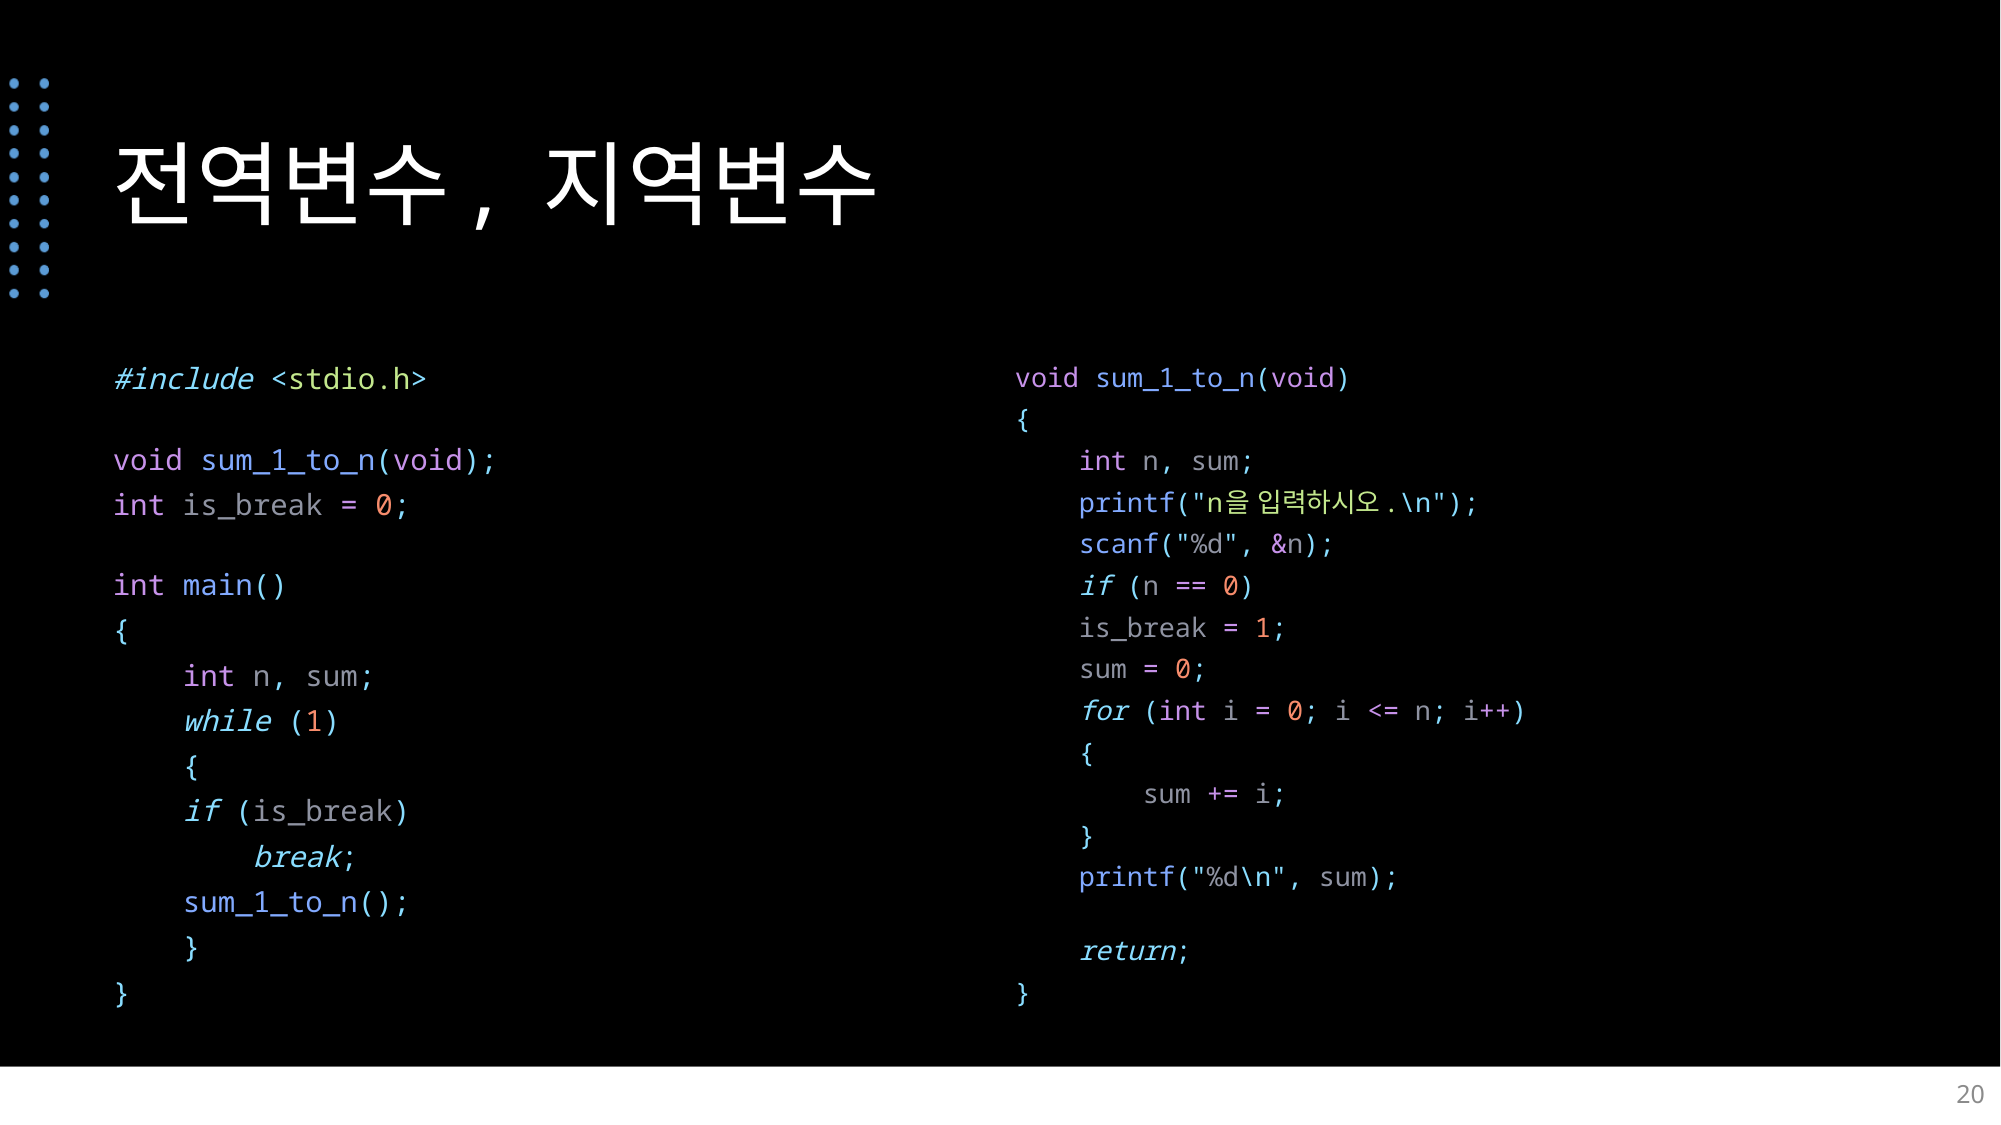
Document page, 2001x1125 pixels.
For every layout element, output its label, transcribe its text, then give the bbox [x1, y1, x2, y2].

text_box void sum_1_to_n(void) { int n, sum; printf("n을 입력하시오.\n"); scanf("%d", &n); if (n == 0) is_break = 1; sum = 0; for (int i = 0; i <= n; i++) { sum += i; } printf("%d\n", sum); return; } [999, 353, 1902, 1020]
picture [0, 0, 2001, 1125]
list #include <stdio.h> void sum_1_to_n(void); int is_break = 0; int main() { int n, sum; while (1) { if (is_break) break; sum_1_to_n(); } } [97, 353, 999, 1020]
title 전역변수, 지역변수 [97, 55, 1902, 322]
slide_number 20 [1550, 1065, 2000, 1125]
